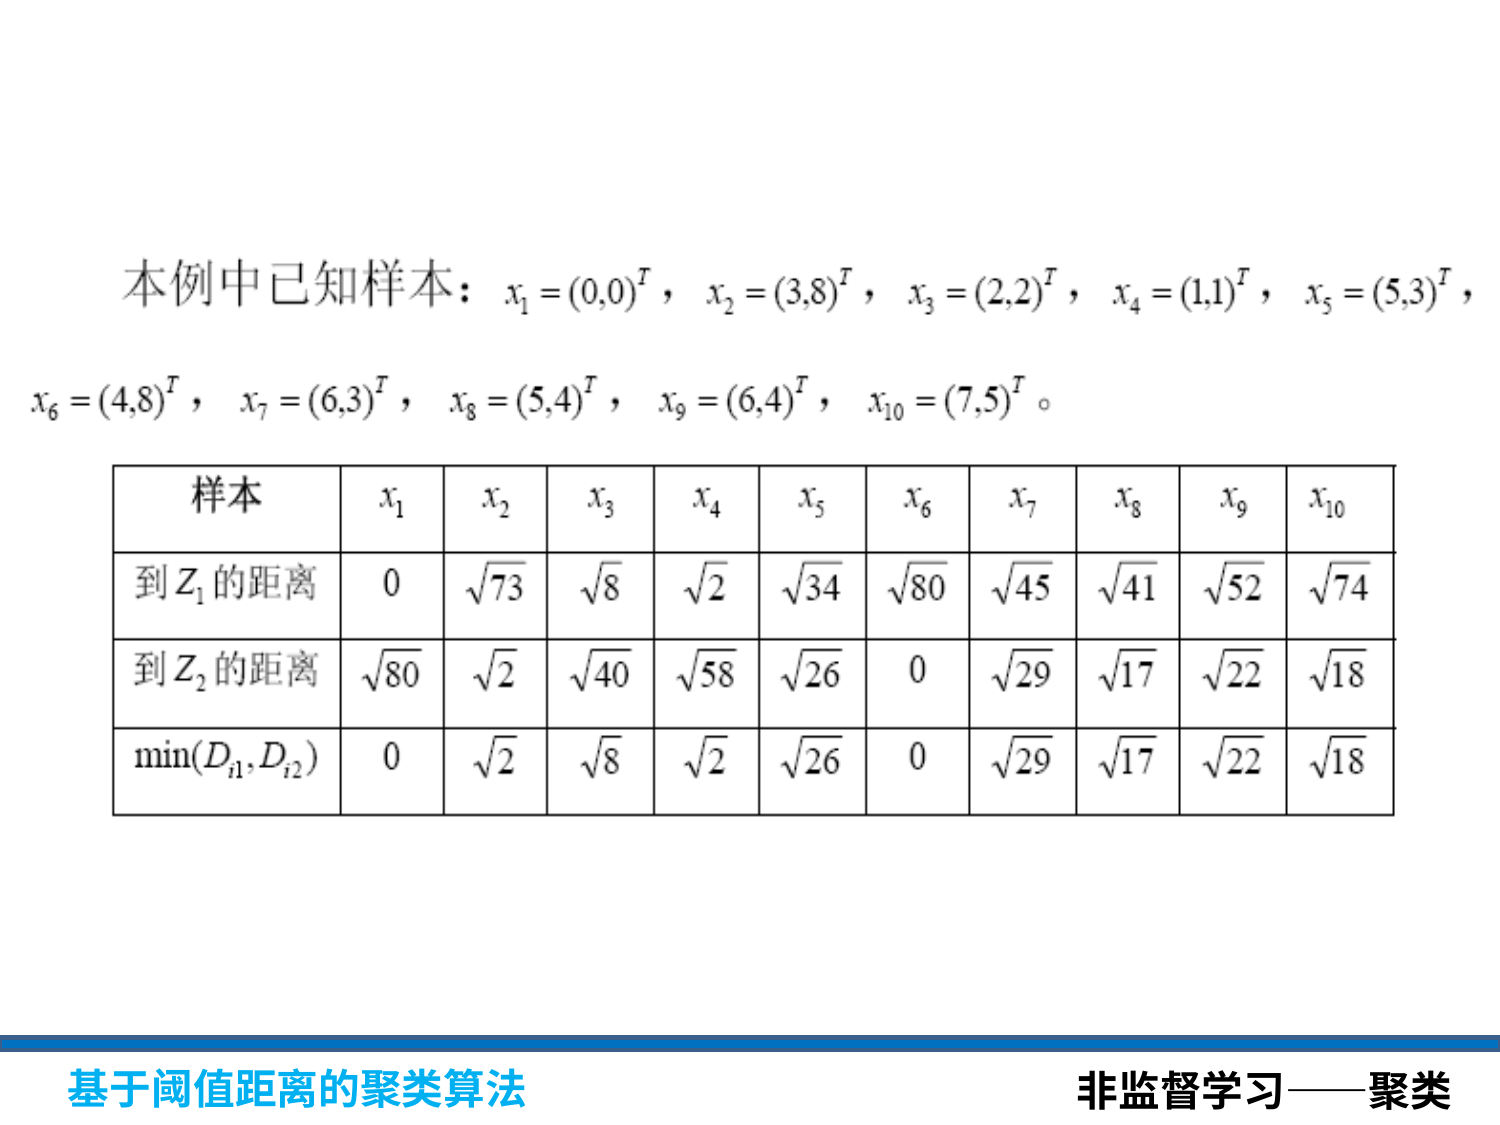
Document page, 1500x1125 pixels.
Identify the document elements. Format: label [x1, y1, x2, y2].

picture [0, 243, 1500, 821]
text_box [0, 1037, 1500, 1123]
